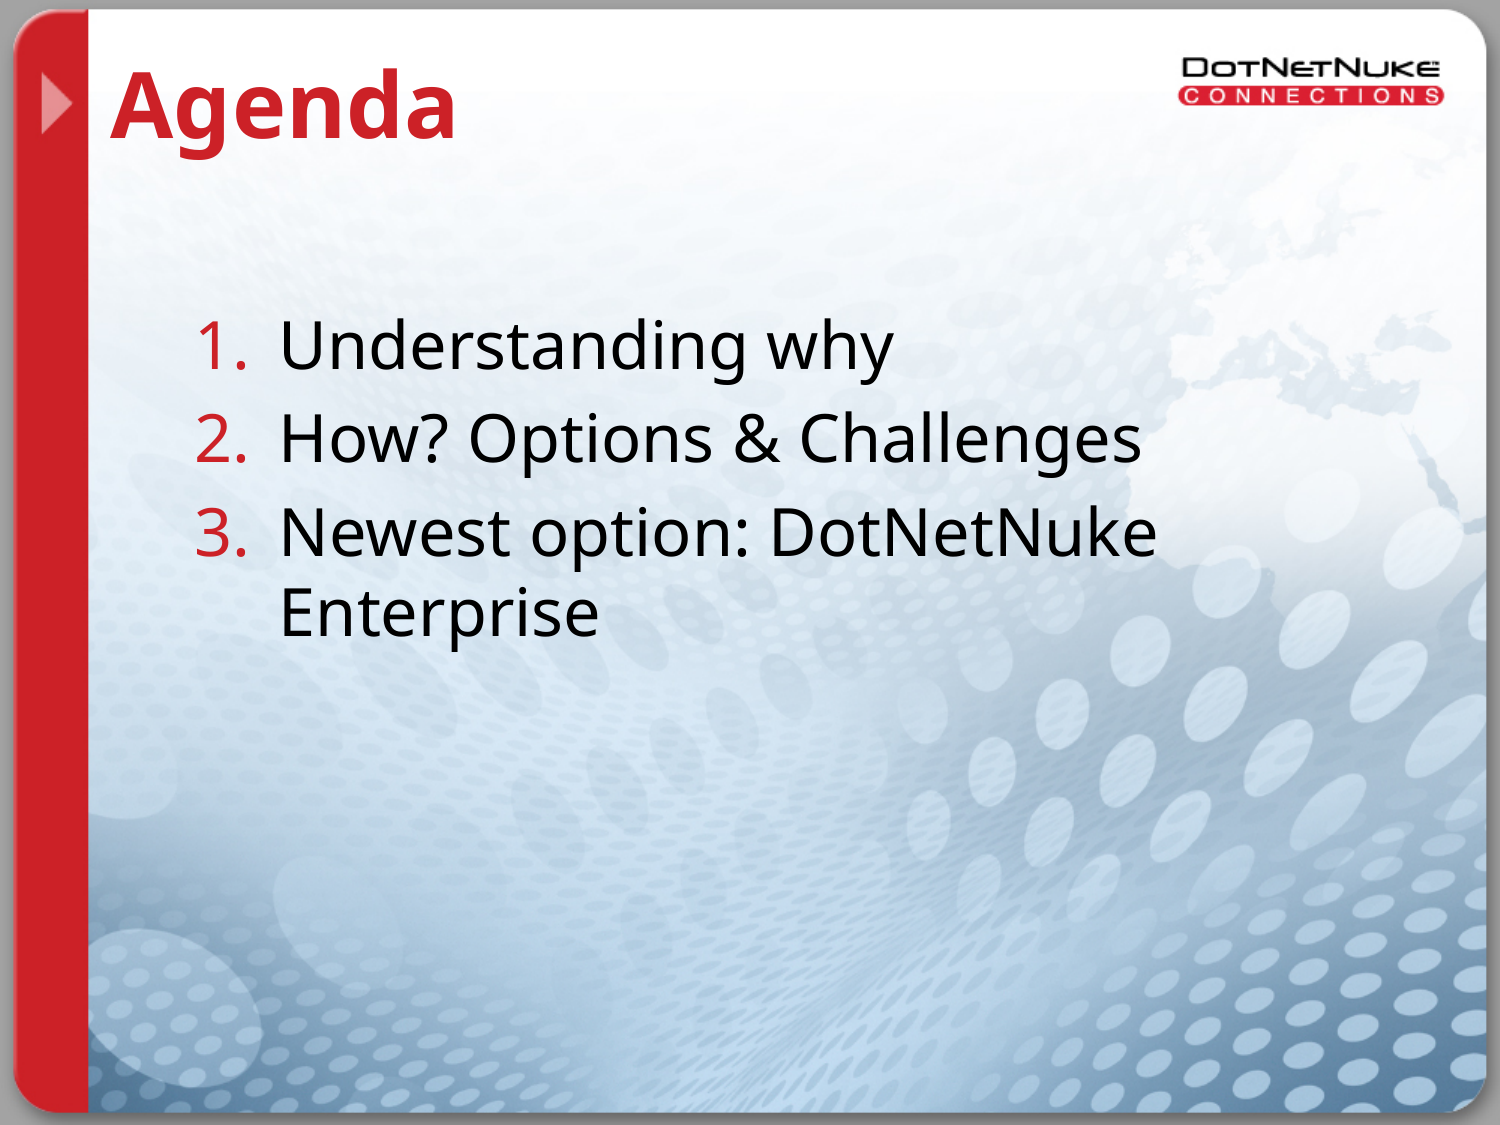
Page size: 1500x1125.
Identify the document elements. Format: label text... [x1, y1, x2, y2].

list Understanding why How? Options & Challenges Newest option: DotNetNuke Enterprise [179, 295, 1425, 1005]
title Agenda [95, 49, 1160, 177]
picture [0, 0, 1500, 1125]
